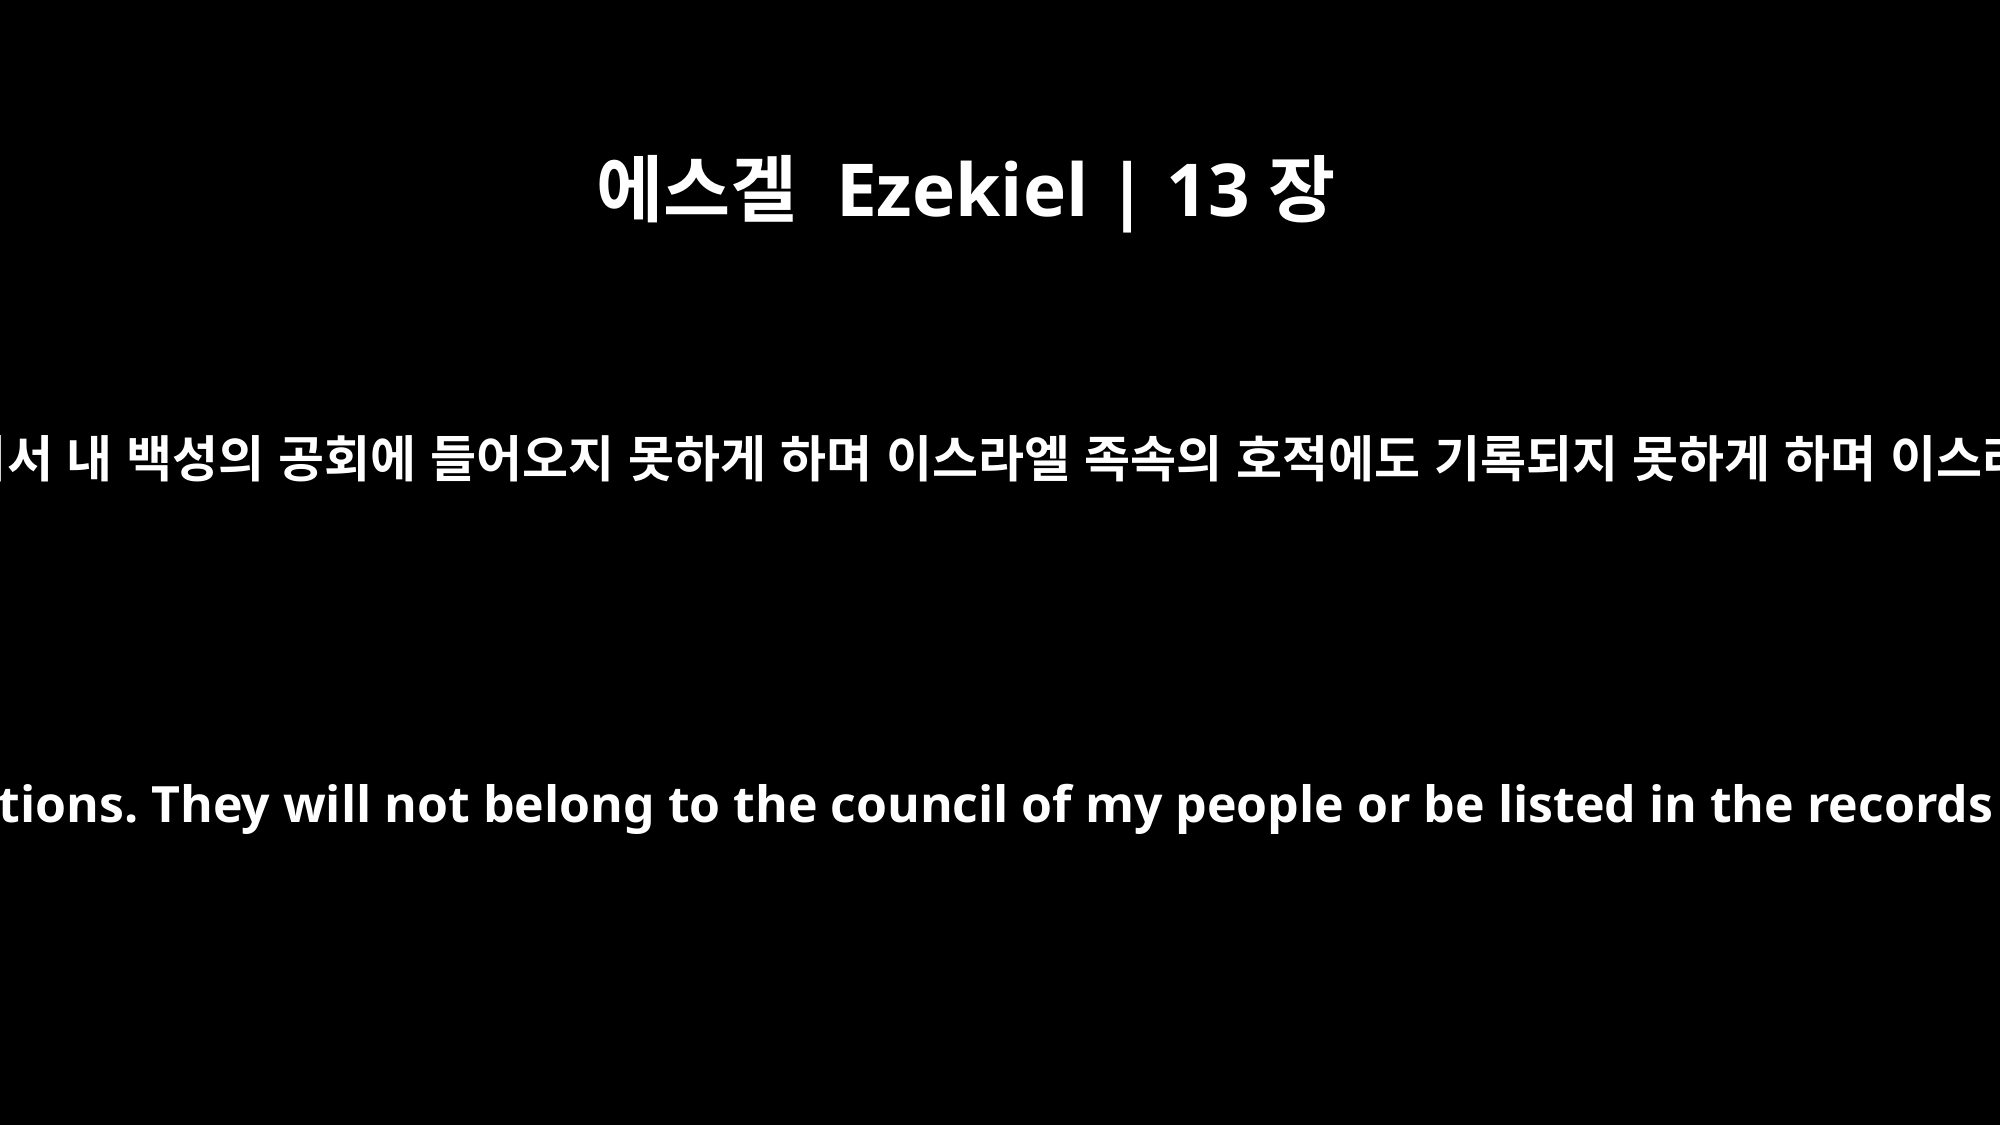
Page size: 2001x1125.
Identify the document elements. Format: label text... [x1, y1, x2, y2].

text_box 9 그 선지자들이 허탄한 묵시를 보며 거짓 것을 점쳤으니 내 손이 그들을 쳐서 내 백성의 공회에 들어오지 못하게 하며 이스라엘 족속의 호적에도 기록되지 못하게 하며 이스라엘 땅에도 들어가지 못하게 하리니 너희가 나를 여호와인 줄 알리라 [0, 359, 2000, 495]
text_box My hand will be against the prophets who see false visions and utter lying divinations. They will not belong to the council of my people or be listed in the records of the house of Israel, nor will they enter the land of Israel. Then you will know that I am the Sovereign LORD. [0, 764, 2000, 900]
text_box 에스겔 Ezekiel | 13장 [581, 136, 1351, 239]
